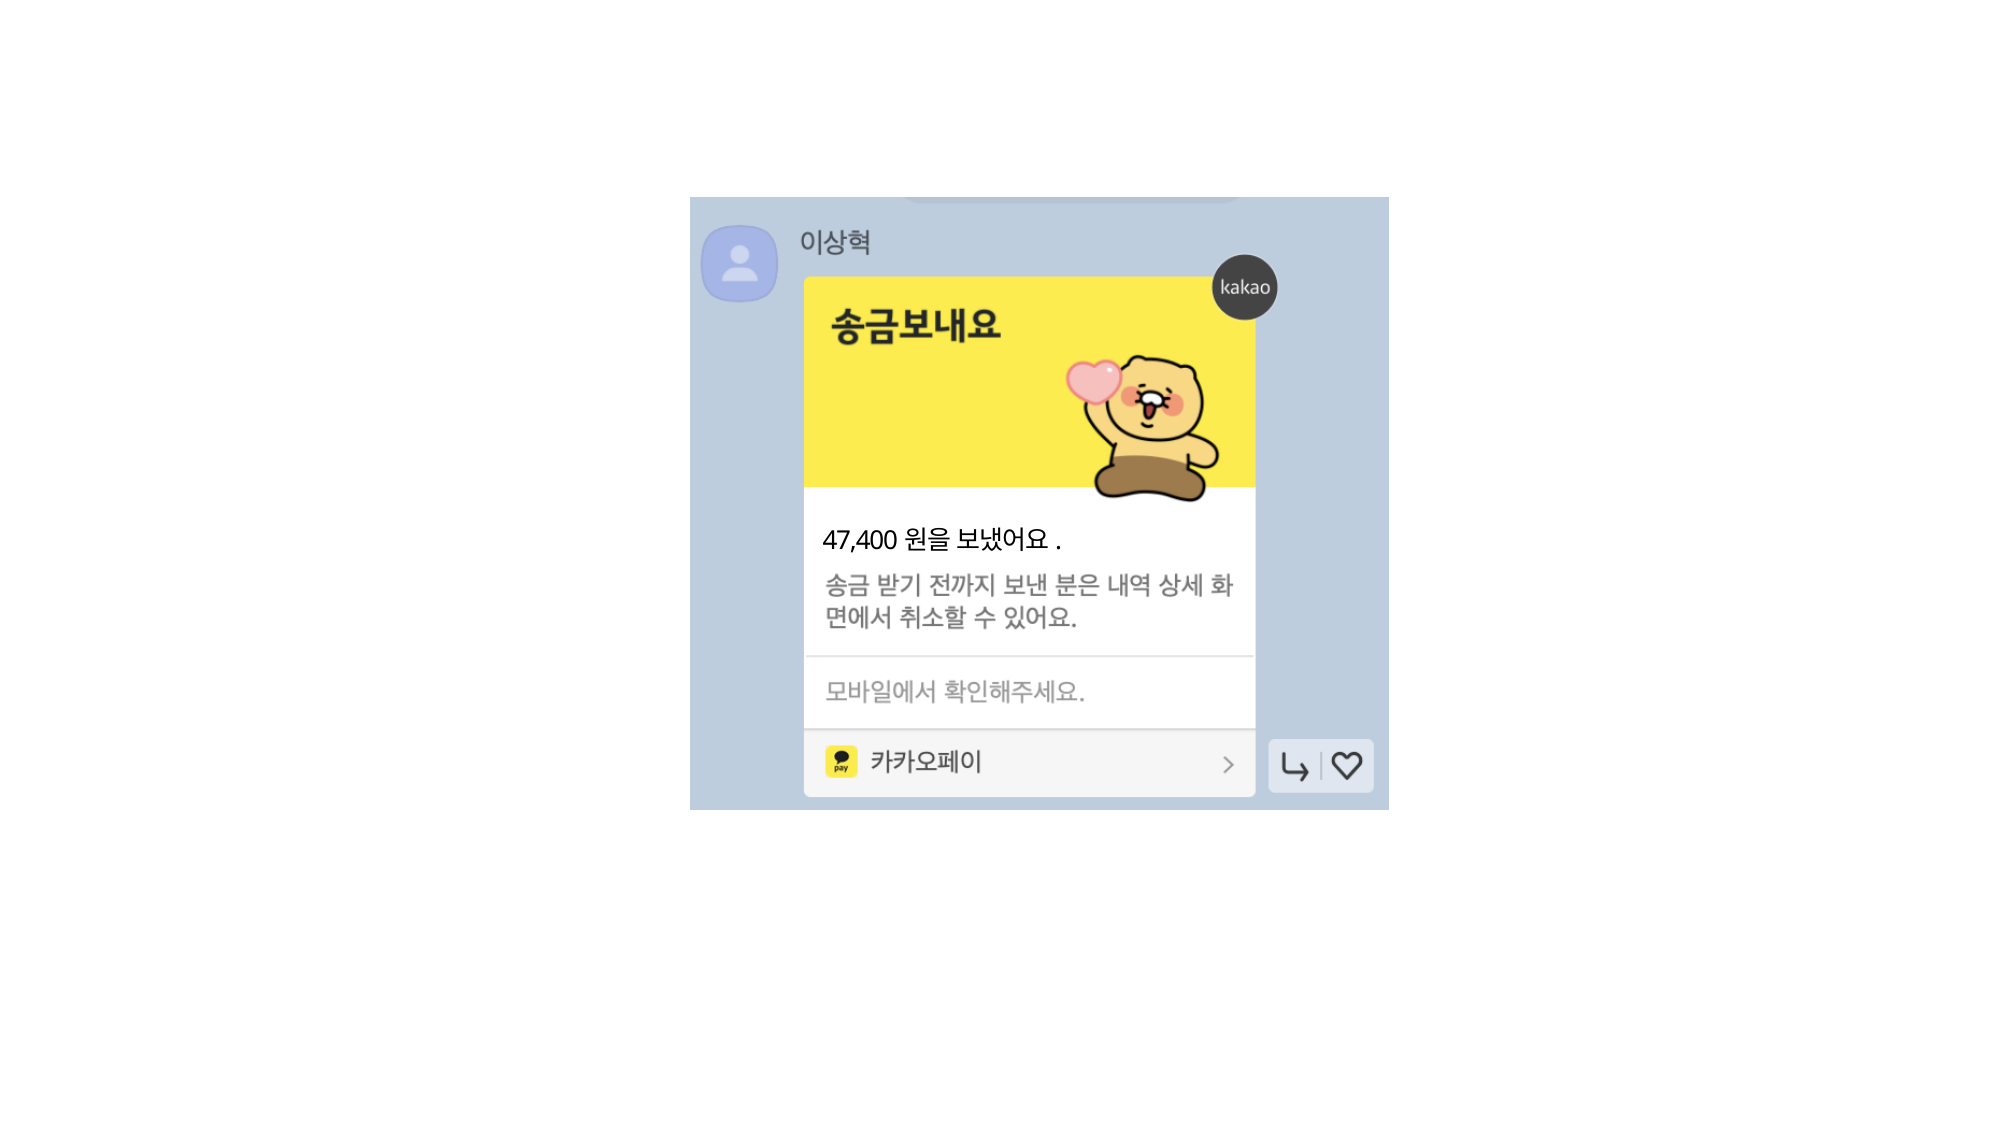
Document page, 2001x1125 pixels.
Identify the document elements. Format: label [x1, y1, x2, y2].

picture [689, 196, 1389, 810]
